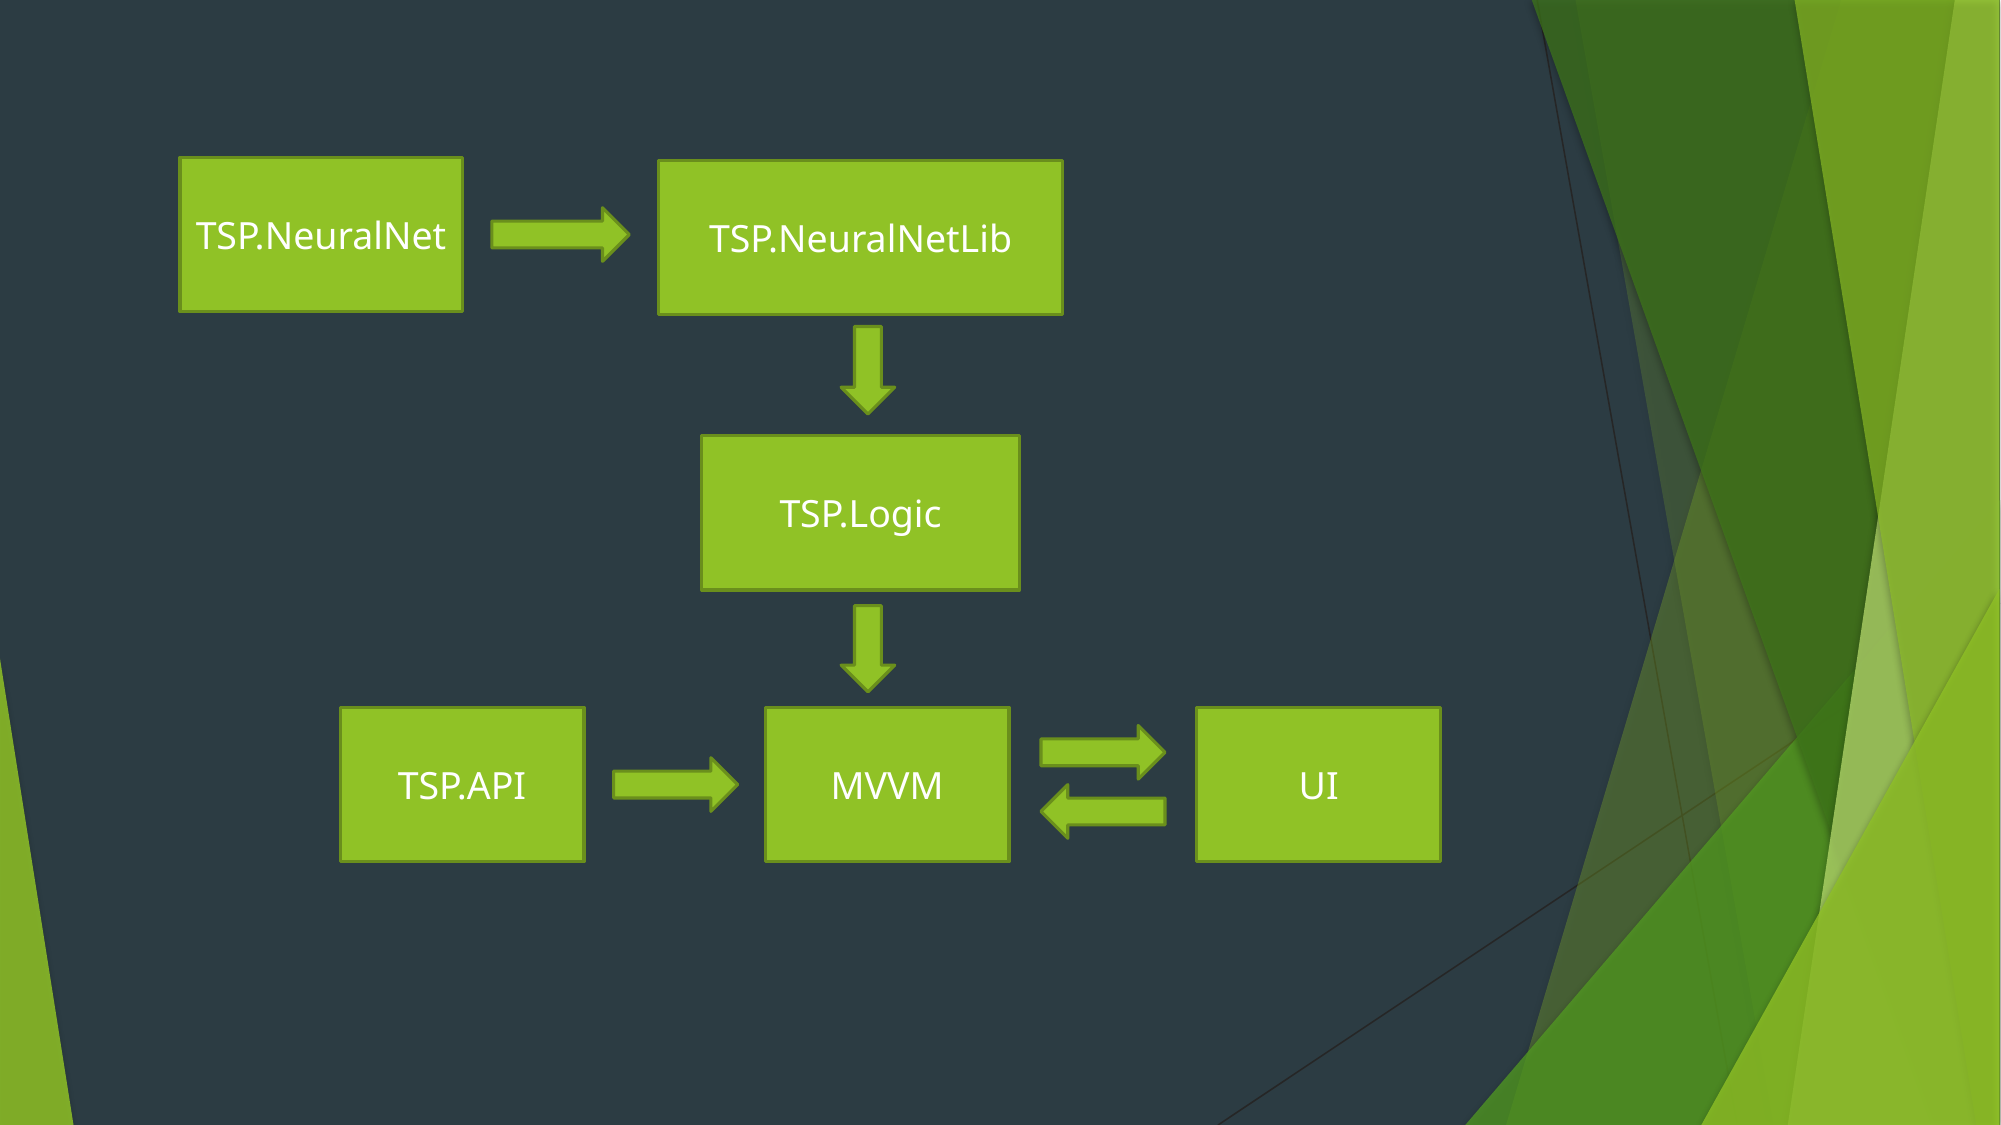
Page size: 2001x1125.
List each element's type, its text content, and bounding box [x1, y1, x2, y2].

text_box [490, 206, 631, 263]
text_box TSP.Logic [700, 434, 1021, 592]
text_box TSP.NeuralNetLib [657, 159, 1064, 316]
text_box [839, 324, 897, 416]
text_box [1039, 783, 1167, 840]
text_box MVVM [764, 706, 1011, 863]
text_box TSP.API [339, 706, 586, 863]
text_box UI [1195, 706, 1442, 863]
text_box [839, 604, 897, 693]
text_box [612, 756, 739, 813]
text_box TSP.NeuralNet [178, 156, 464, 313]
text_box [1039, 724, 1167, 781]
